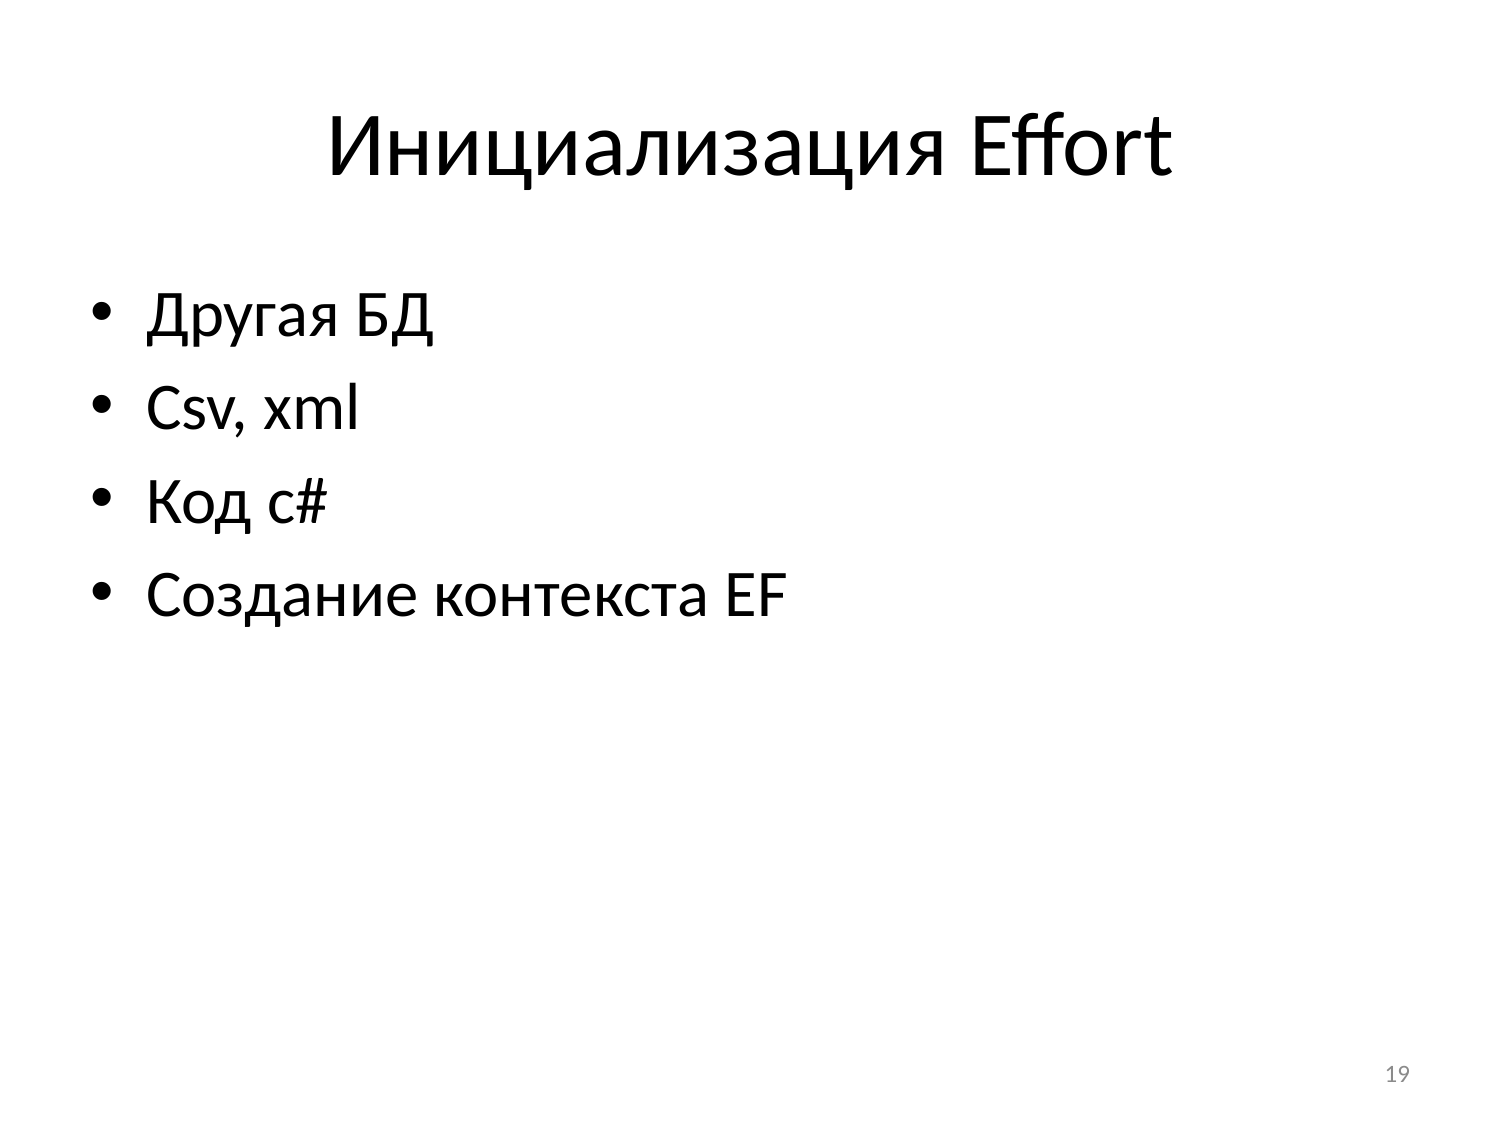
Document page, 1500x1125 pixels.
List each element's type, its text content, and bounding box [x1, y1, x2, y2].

title Инициализация Effort [75, 45, 1425, 233]
slide_number 19 [1074, 1042, 1425, 1103]
list Другая БД Csv, xml Код c# Создание контекста EF [75, 262, 1425, 1005]
